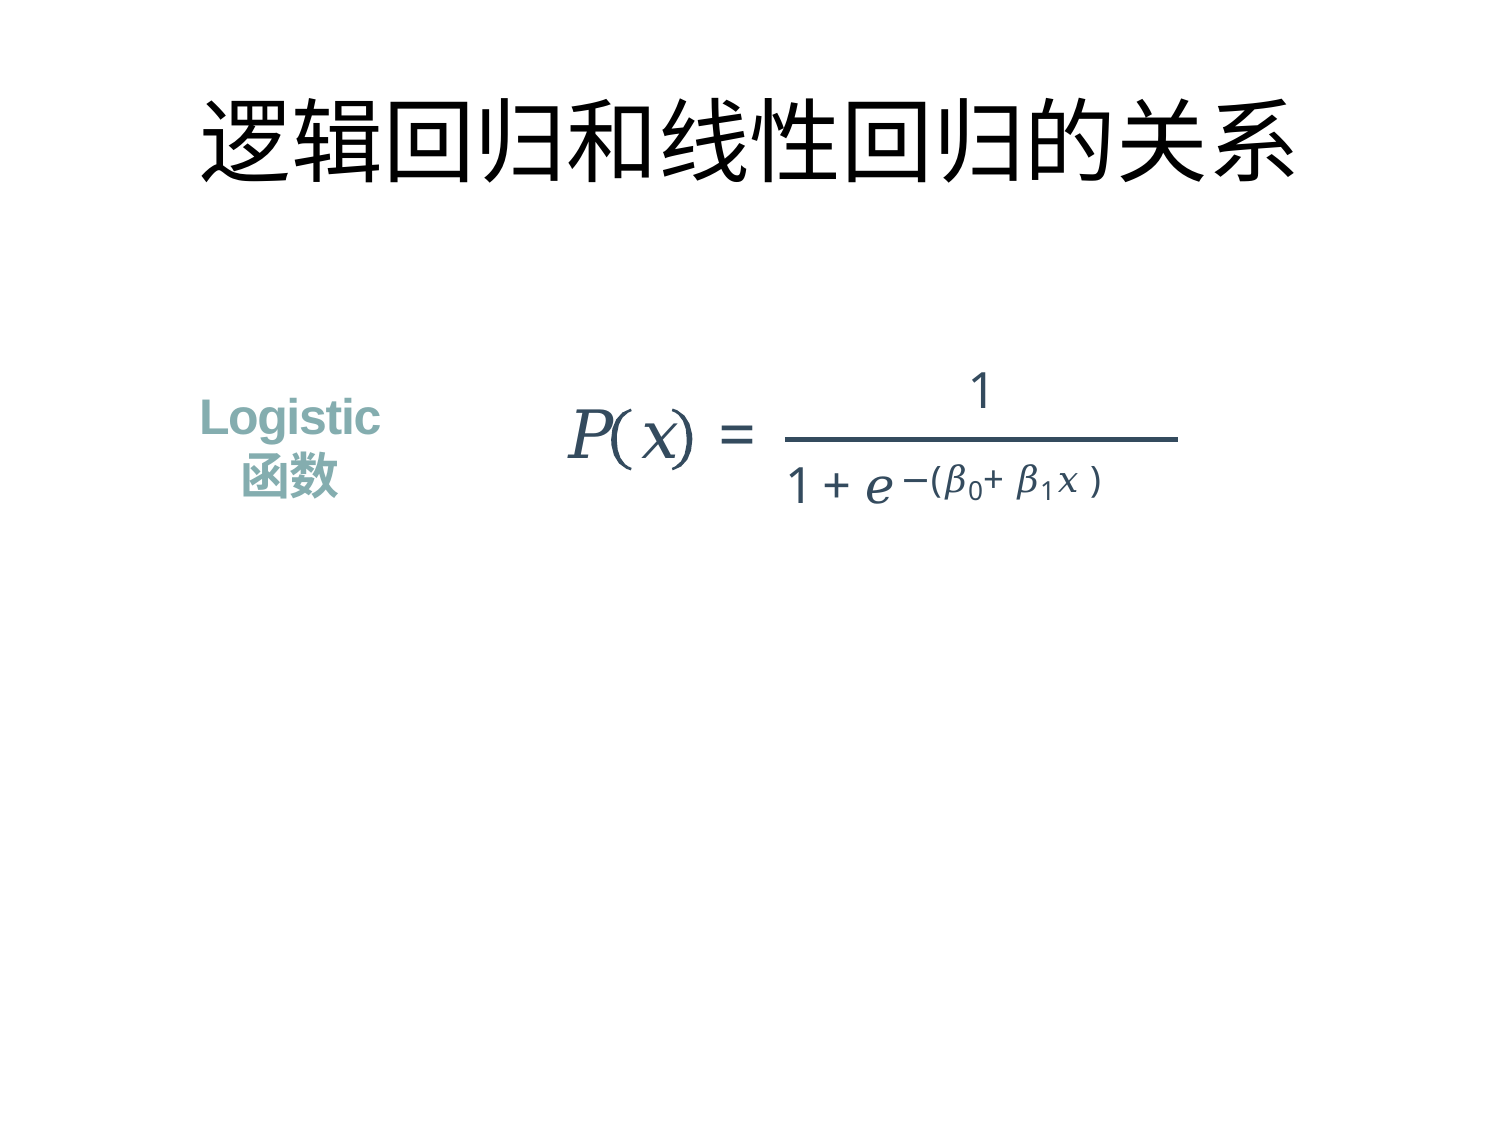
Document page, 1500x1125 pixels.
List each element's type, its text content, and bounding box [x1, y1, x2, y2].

title 逻辑回归和线性回归的关系 [75, 45, 1425, 233]
text_box 1 [965, 355, 998, 418]
text_box 1 + 𝑒 [782, 451, 899, 514]
text_box Logistic 函数 [184, 382, 395, 505]
text_box −(𝛽0+ 𝛽1𝑥 ) [898, 444, 1199, 506]
text_box 𝑃 𝑥 = [560, 389, 809, 472]
